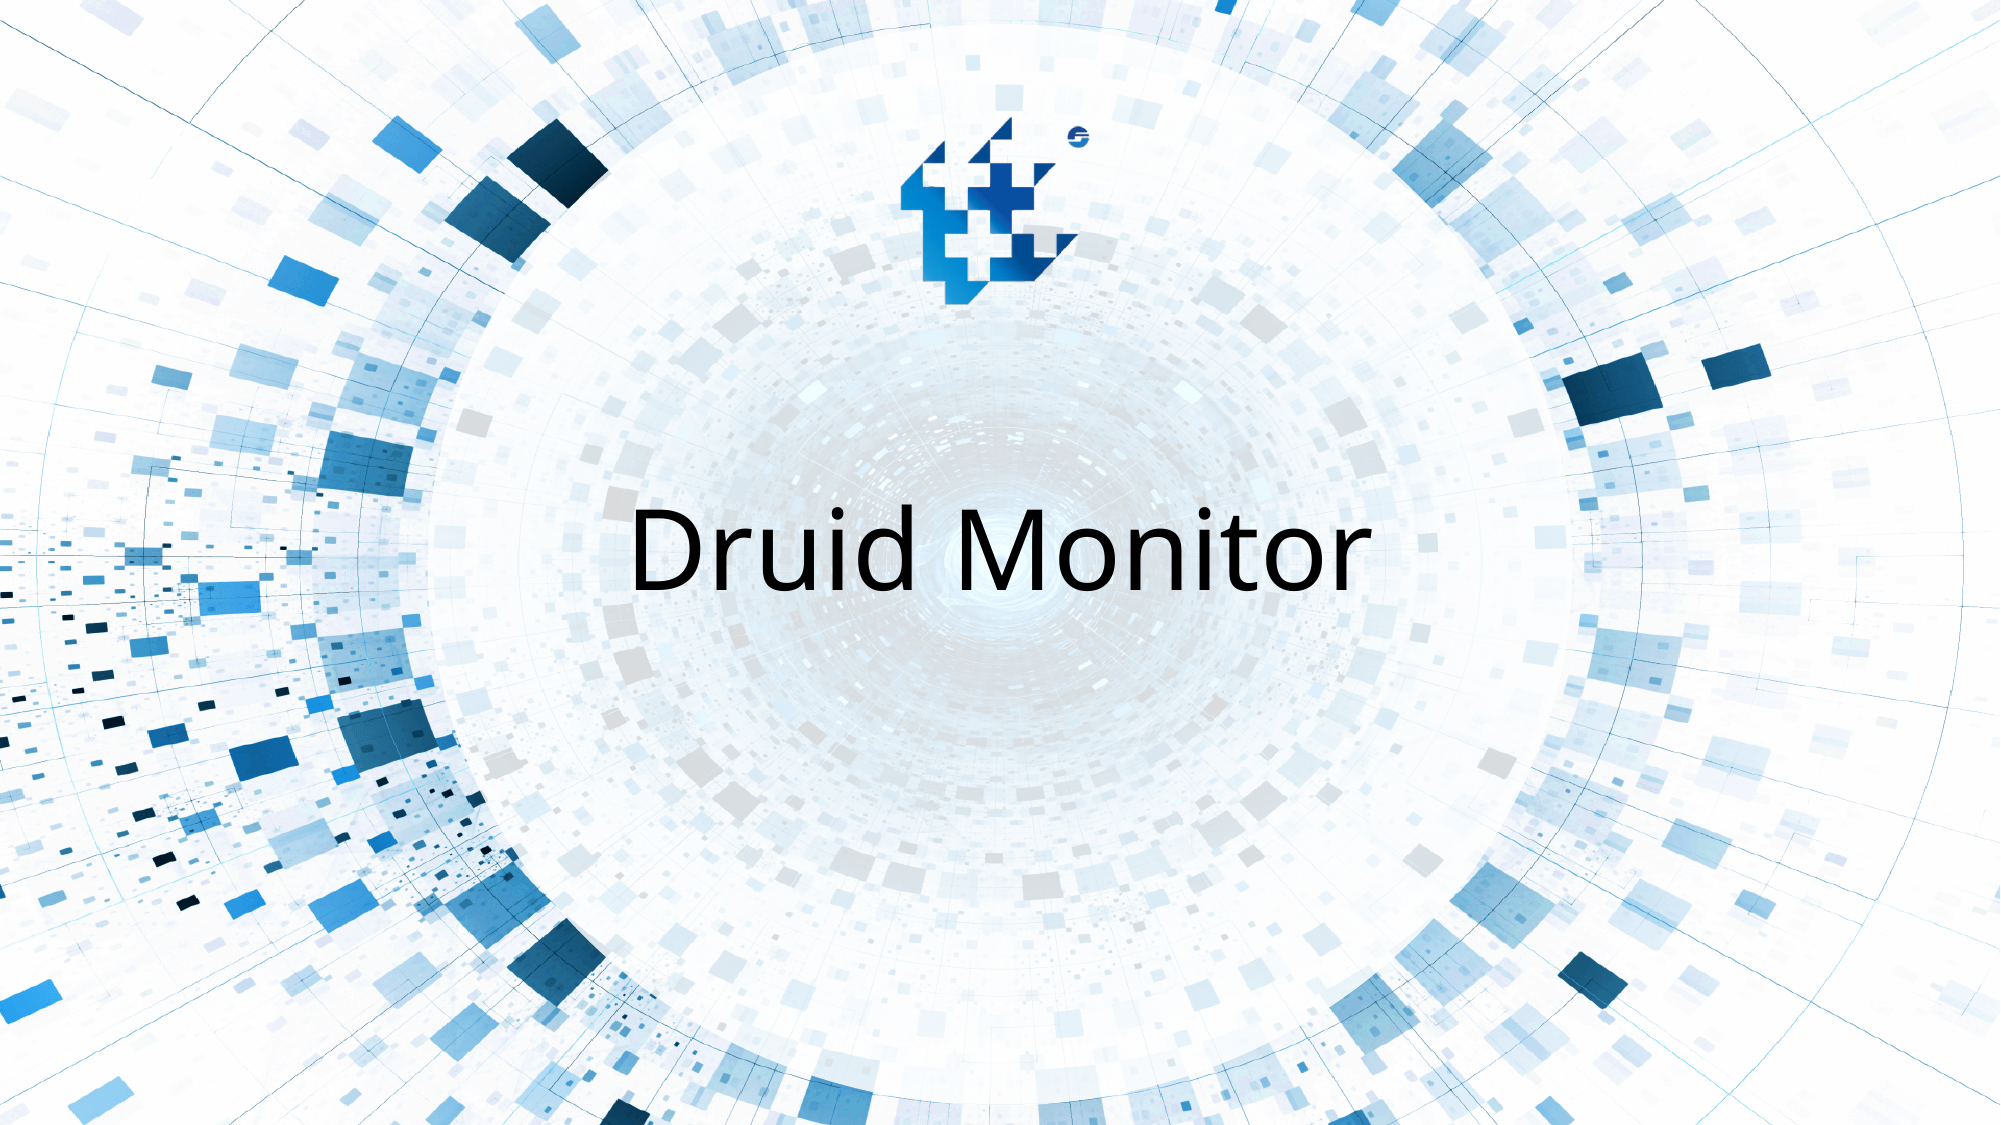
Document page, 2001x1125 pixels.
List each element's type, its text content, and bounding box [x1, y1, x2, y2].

picture [0, 0, 2001, 1125]
text_box Druid Monitor [540, 470, 1461, 620]
text_box [426, 22, 1574, 1107]
